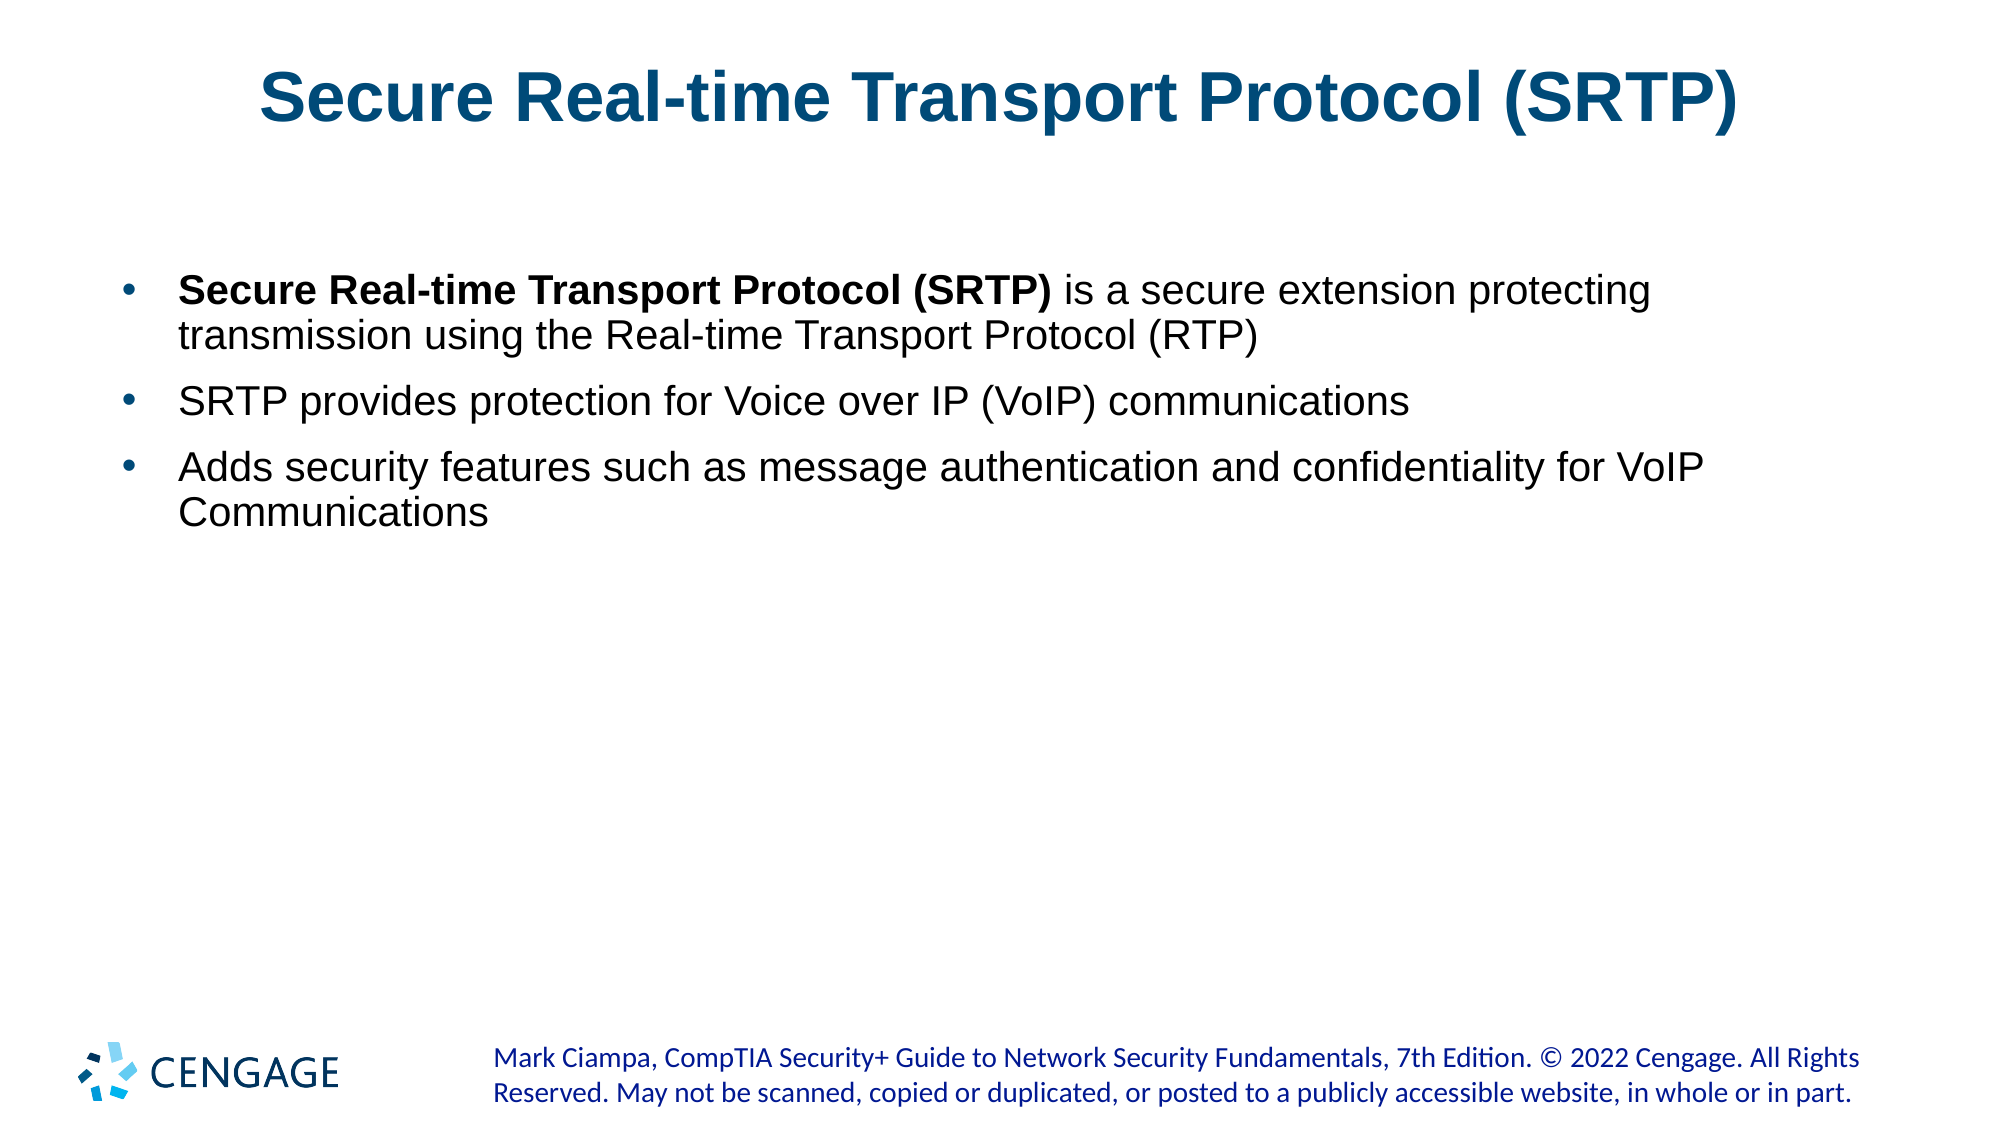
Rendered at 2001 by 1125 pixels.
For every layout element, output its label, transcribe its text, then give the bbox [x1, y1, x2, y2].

list Secure Real-time Transport Protocol (SRTP) is a secure extension protecting transmission using the Real-time Transport Protocol (RTP) SRTP provides protection for Voice over IP (VoIP) communications Adds security features such as message authentication and confidentiality for VoIP Communications [121, 268, 1880, 990]
picture [78, 1042, 338, 1101]
title Secure Real-time Transport Protocol (SRTP) [137, 59, 1863, 171]
